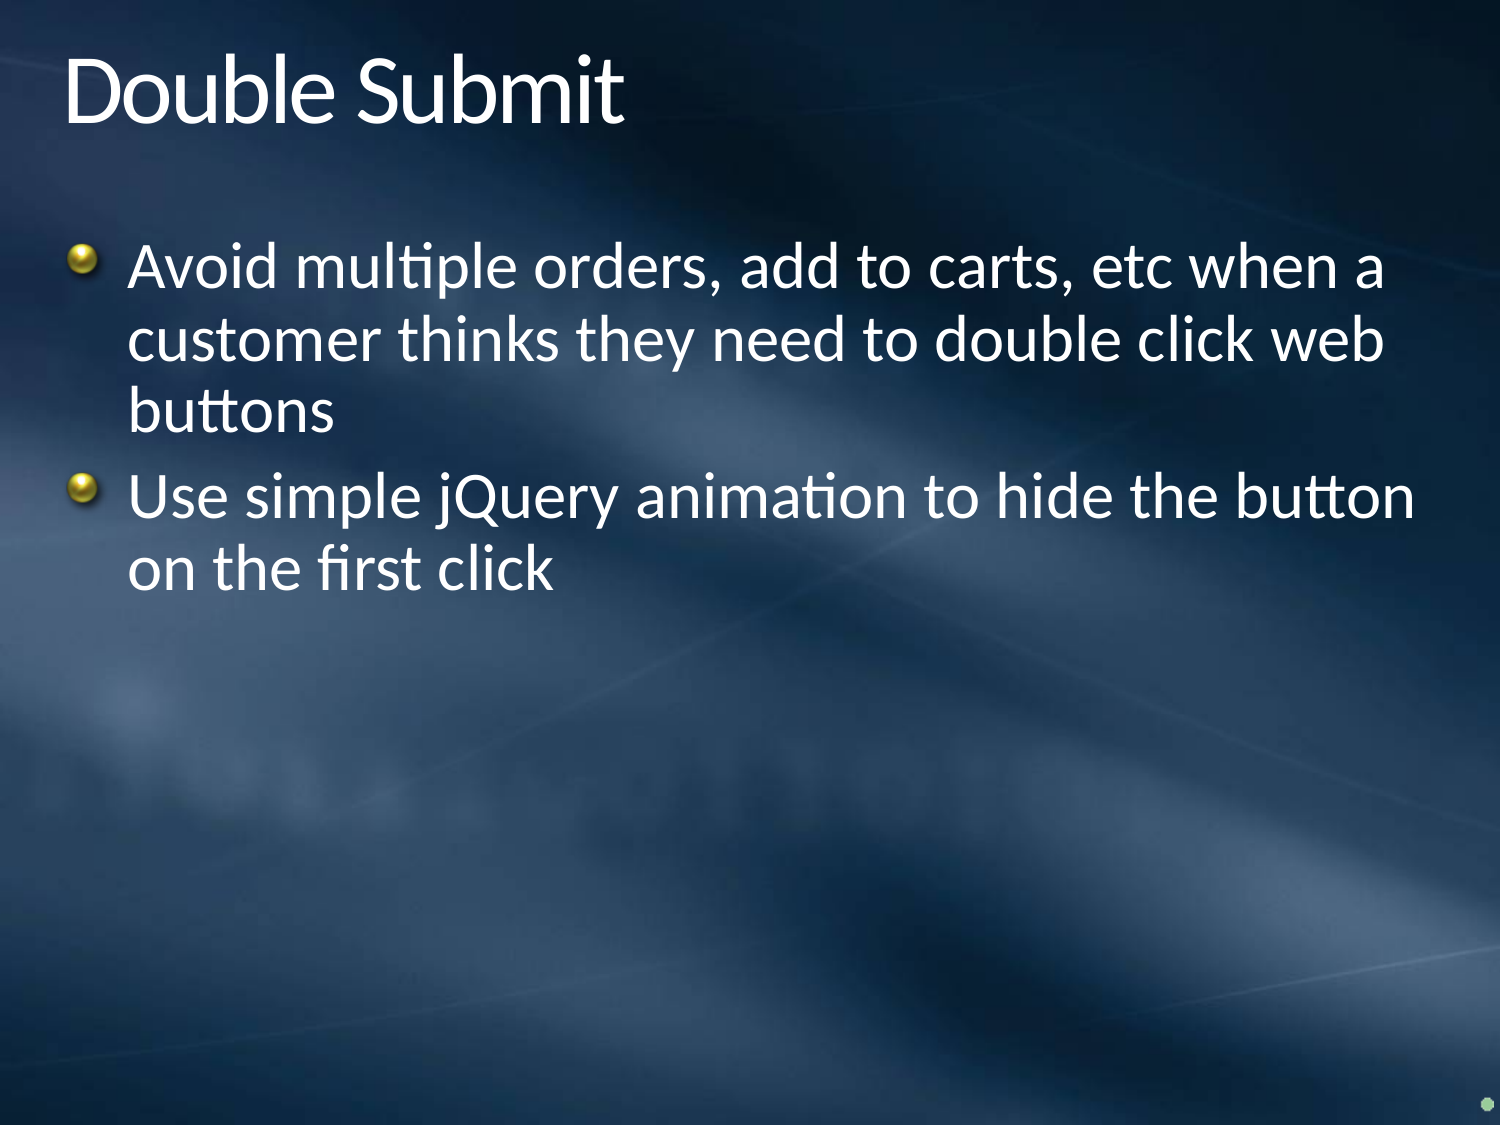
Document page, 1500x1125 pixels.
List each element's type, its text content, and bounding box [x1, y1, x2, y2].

list Avoid multiple orders, add to carts, etc when a customer thinks they need to double click web buttons Use simple jQuery animation to hide the button on the first click [62, 231, 1438, 700]
picture [0, 0, 1500, 1125]
title Double Submit [62, 37, 1438, 147]
